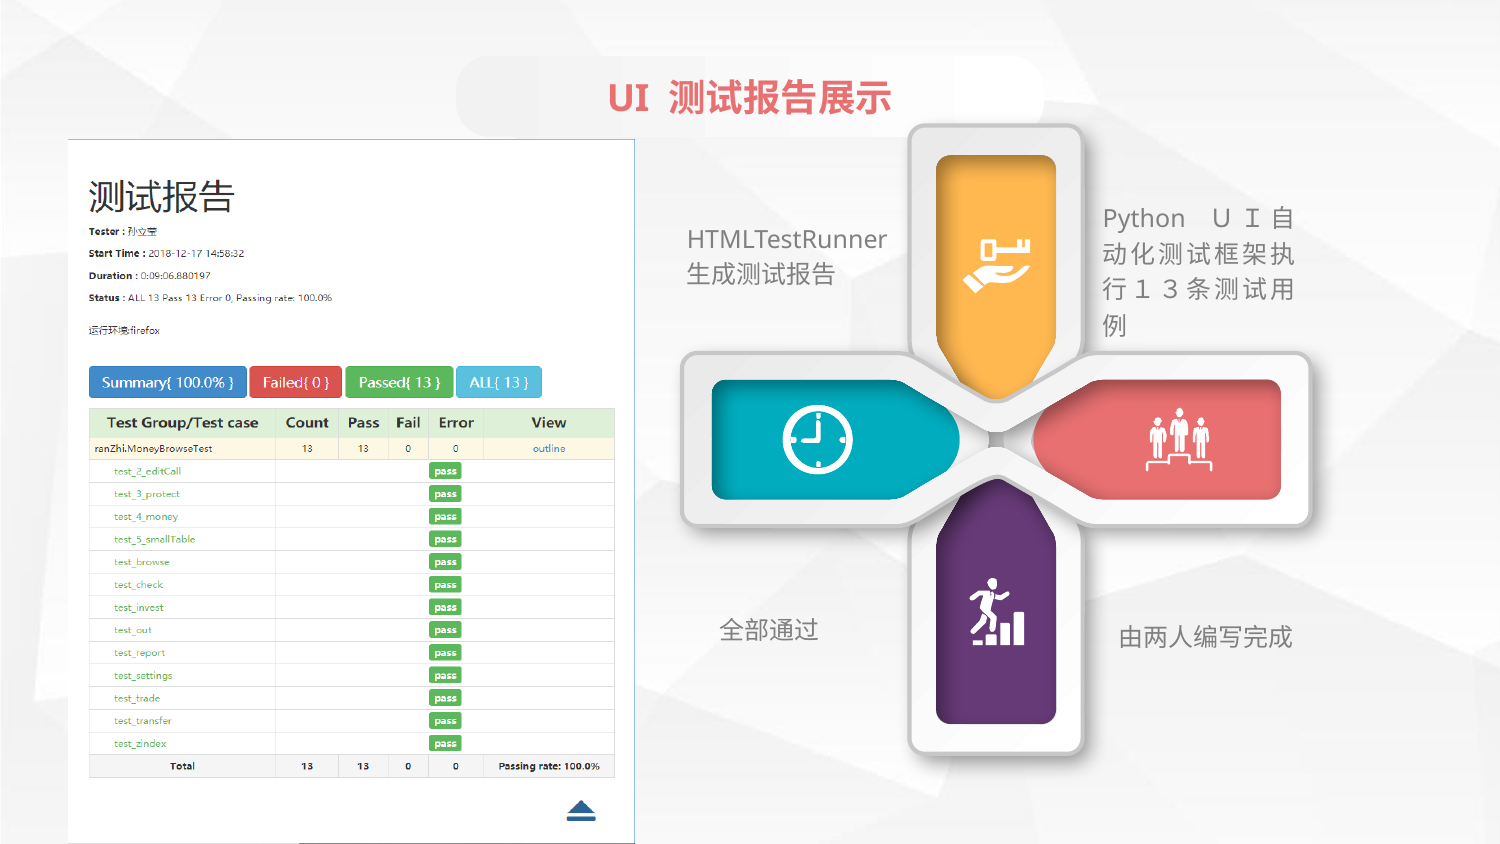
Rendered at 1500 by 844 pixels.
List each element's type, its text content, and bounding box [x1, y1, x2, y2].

text_box Python ＵＩ自动化测试框架执行１３条测试用例 [1087, 188, 1311, 348]
text_box 由两人编写完成 [1103, 607, 1329, 659]
text_box 全部通过 [705, 600, 879, 652]
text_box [909, 527, 1083, 754]
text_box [909, 125, 1083, 352]
text_box UI 测试报告展示 [454, 54, 1046, 138]
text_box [681, 352, 1311, 527]
picture [0, 0, 1500, 844]
text_box HTMLTestRunner生成测试报告 [672, 209, 909, 297]
